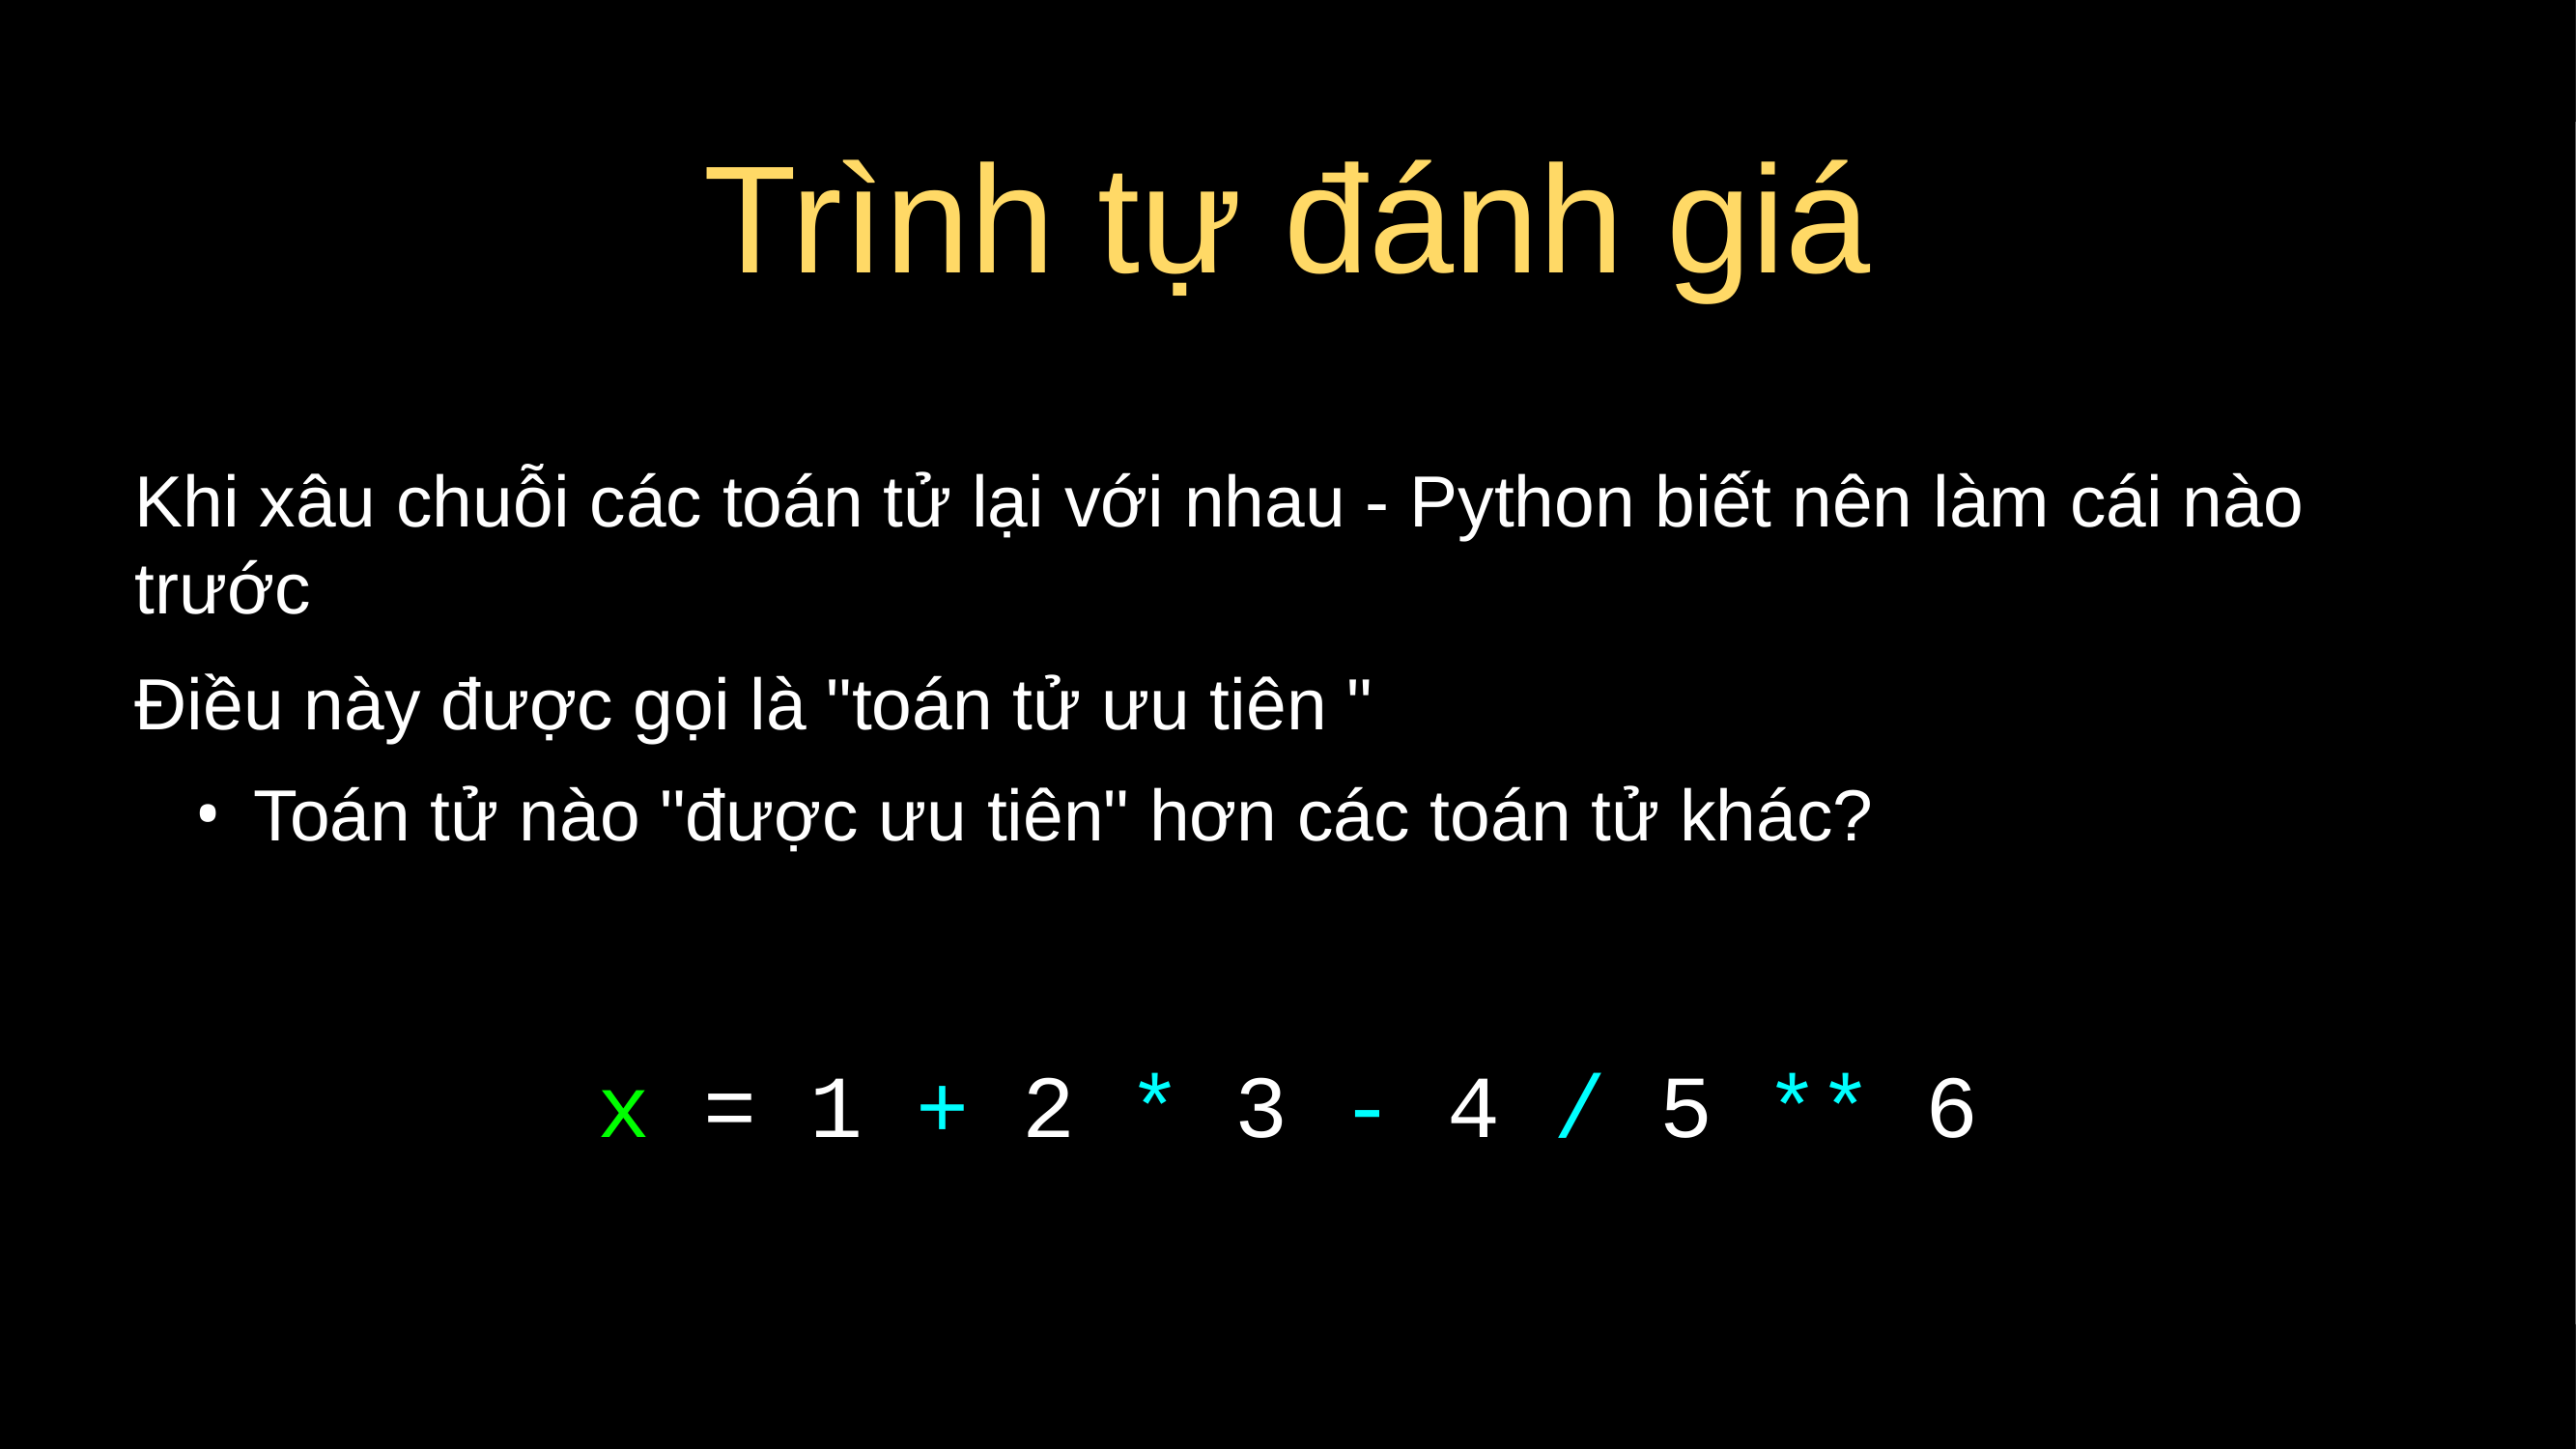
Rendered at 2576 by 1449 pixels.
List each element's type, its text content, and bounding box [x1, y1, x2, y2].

list Khi xâu chuỗi các toán tử lại với nhau - Python biết nên làm cái nào trước Điều này được gọi là "toán tử ưu tiên " Toán tử nào "được ưu tiên" hơn các toán tử khác? [128, 338, 2448, 973]
title Trình tự đánh giá [128, 124, 2448, 300]
text_box x = 1 + 2 * 3 - 4 / 5 ** 6 [595, 1052, 1981, 1151]
